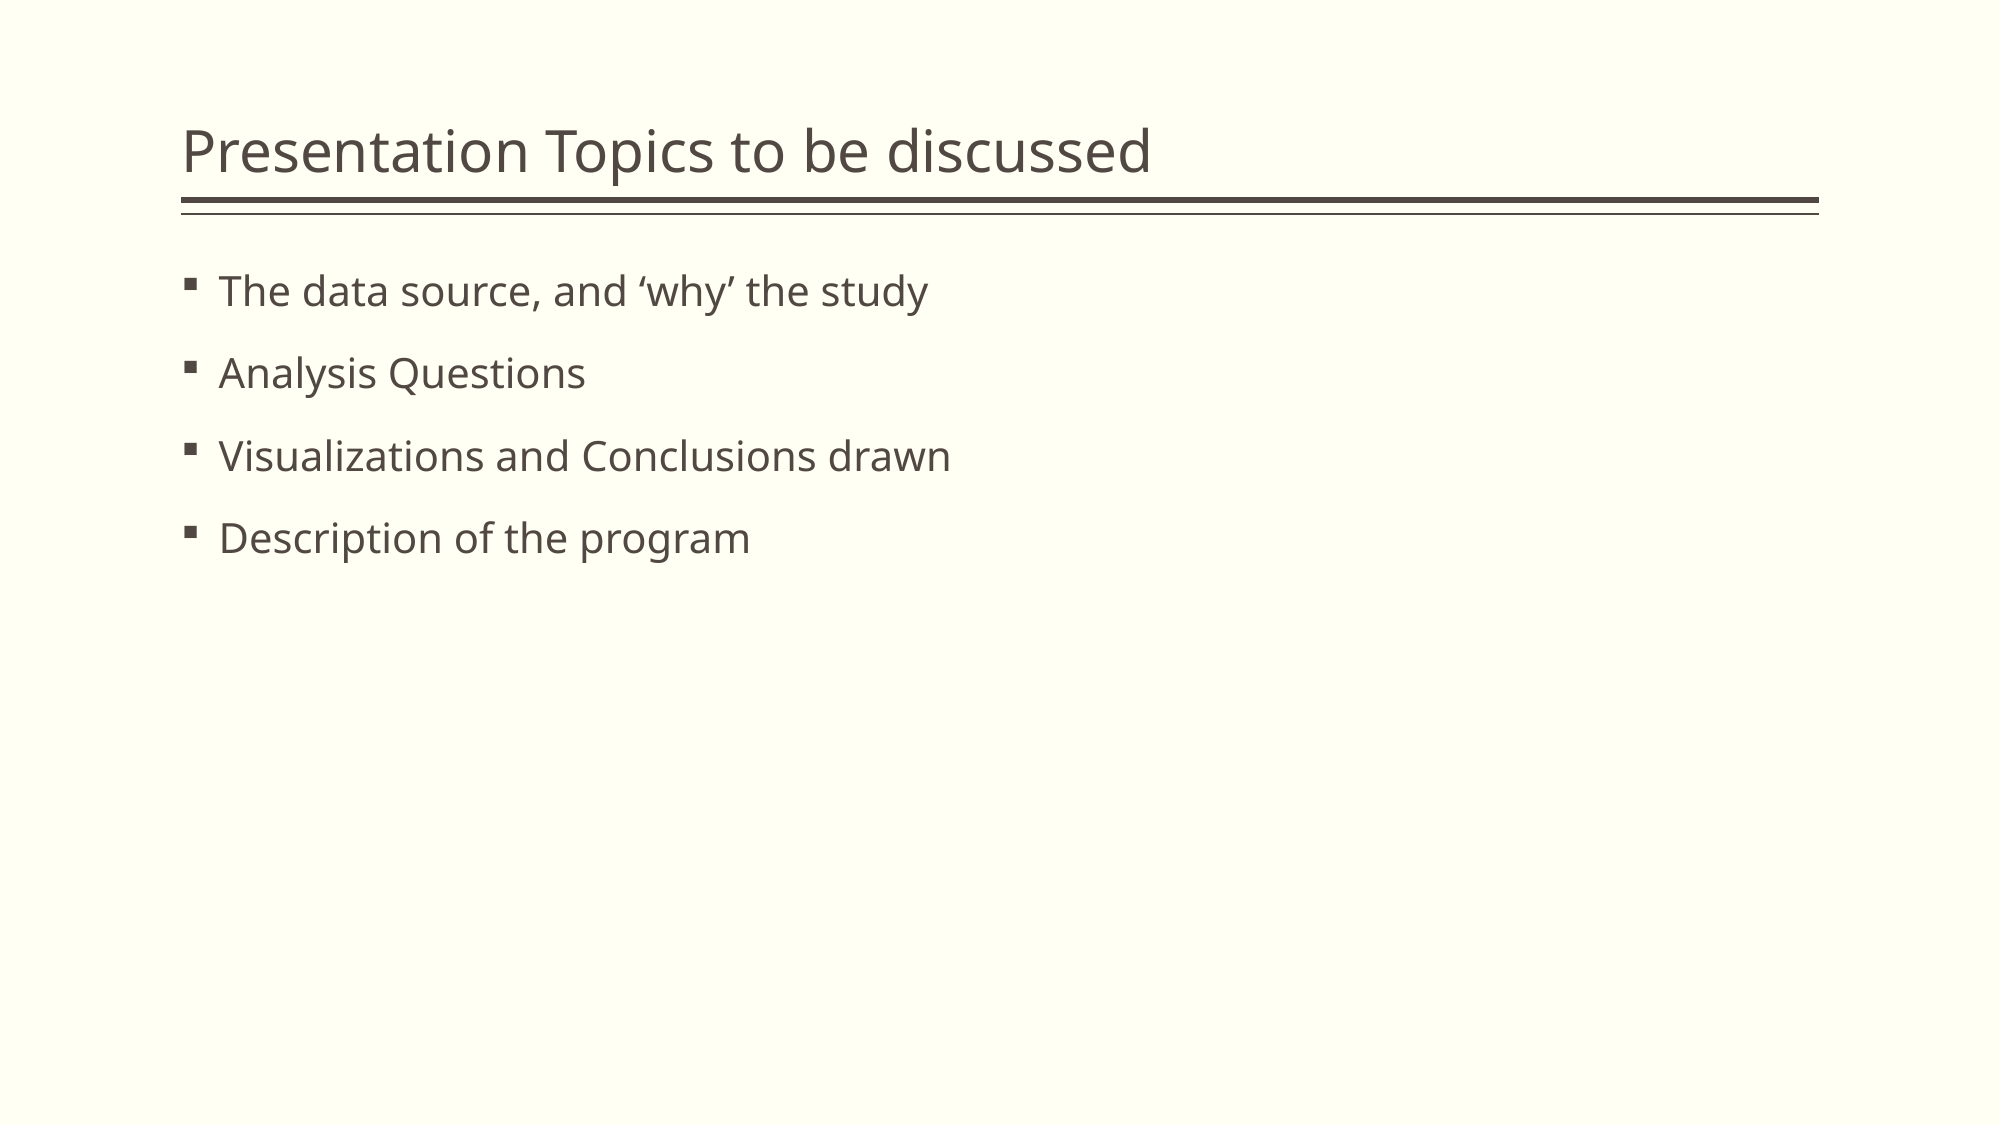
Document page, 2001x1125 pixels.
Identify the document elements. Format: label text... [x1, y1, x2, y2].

title Presentation Topics to be discussed [181, 12, 1819, 193]
list The data source, and ‘why’ the study Analysis Questions Visualizations and Conclusions drawn Description of the program [181, 262, 1819, 1013]
